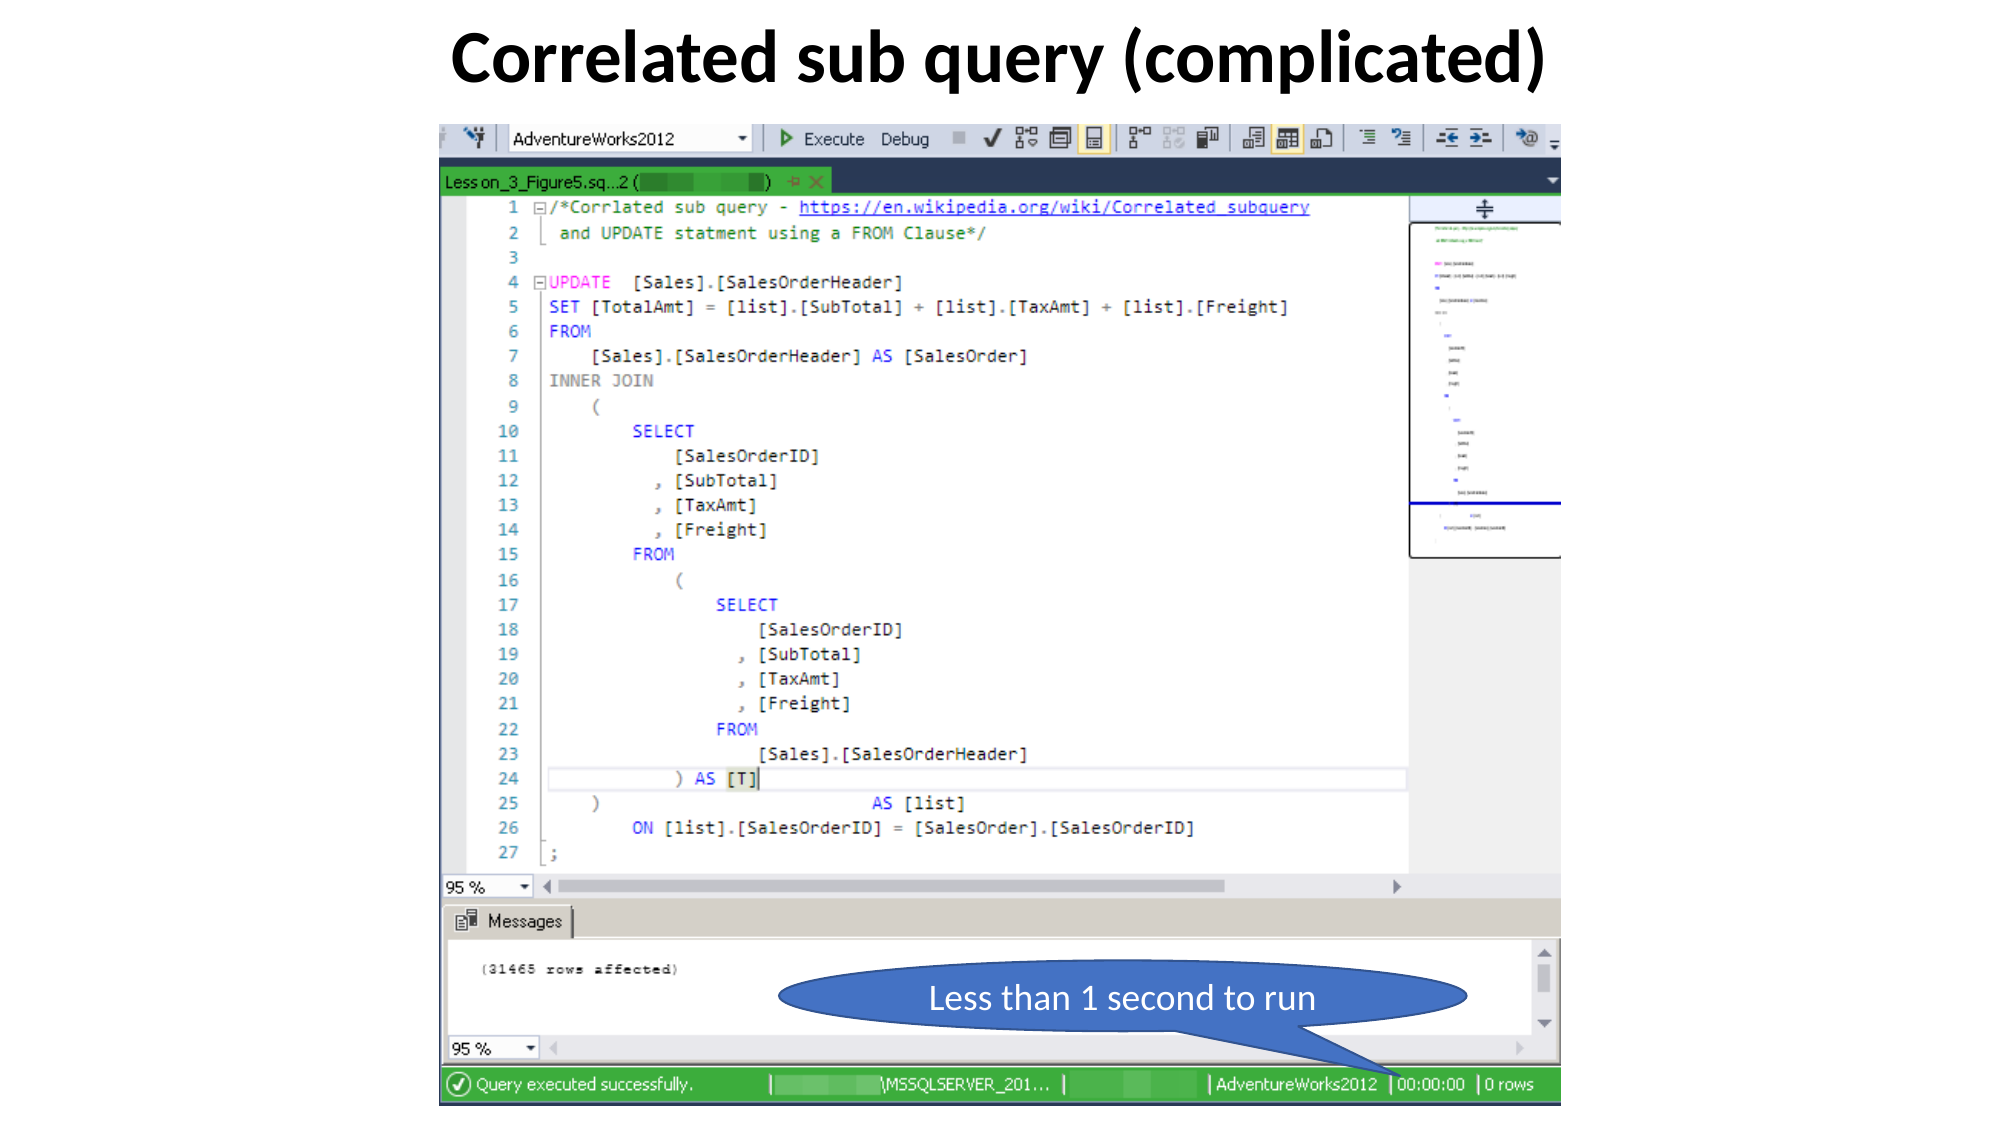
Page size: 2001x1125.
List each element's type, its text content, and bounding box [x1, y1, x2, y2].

text_box Correlated sub query (complicated) [0, 0, 2000, 105]
picture [439, 123, 1561, 1106]
